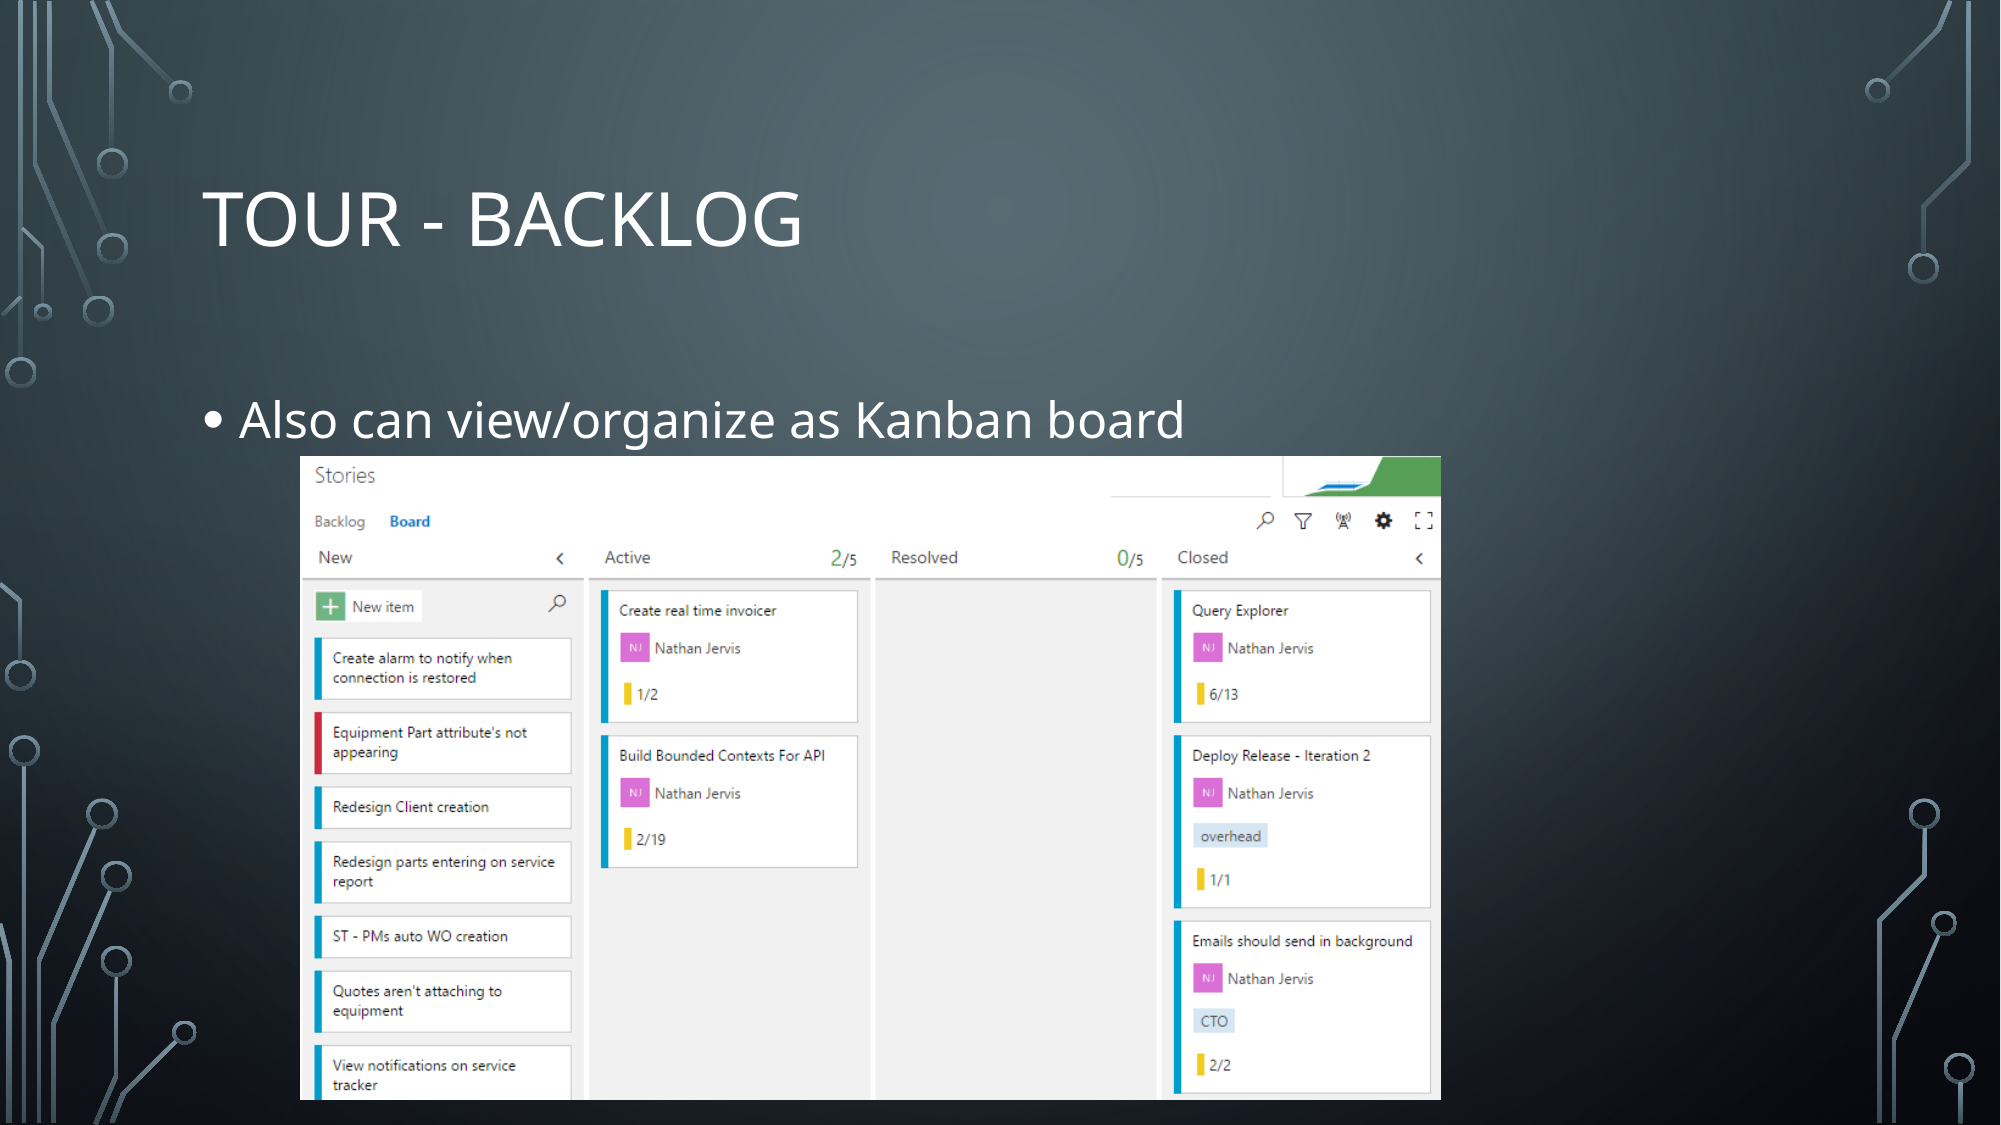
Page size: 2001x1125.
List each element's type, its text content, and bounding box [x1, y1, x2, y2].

title Tour - Backlog [187, 101, 1813, 344]
picture [299, 456, 1441, 1100]
list Also can view/organize as Kanban board [187, 369, 1813, 950]
